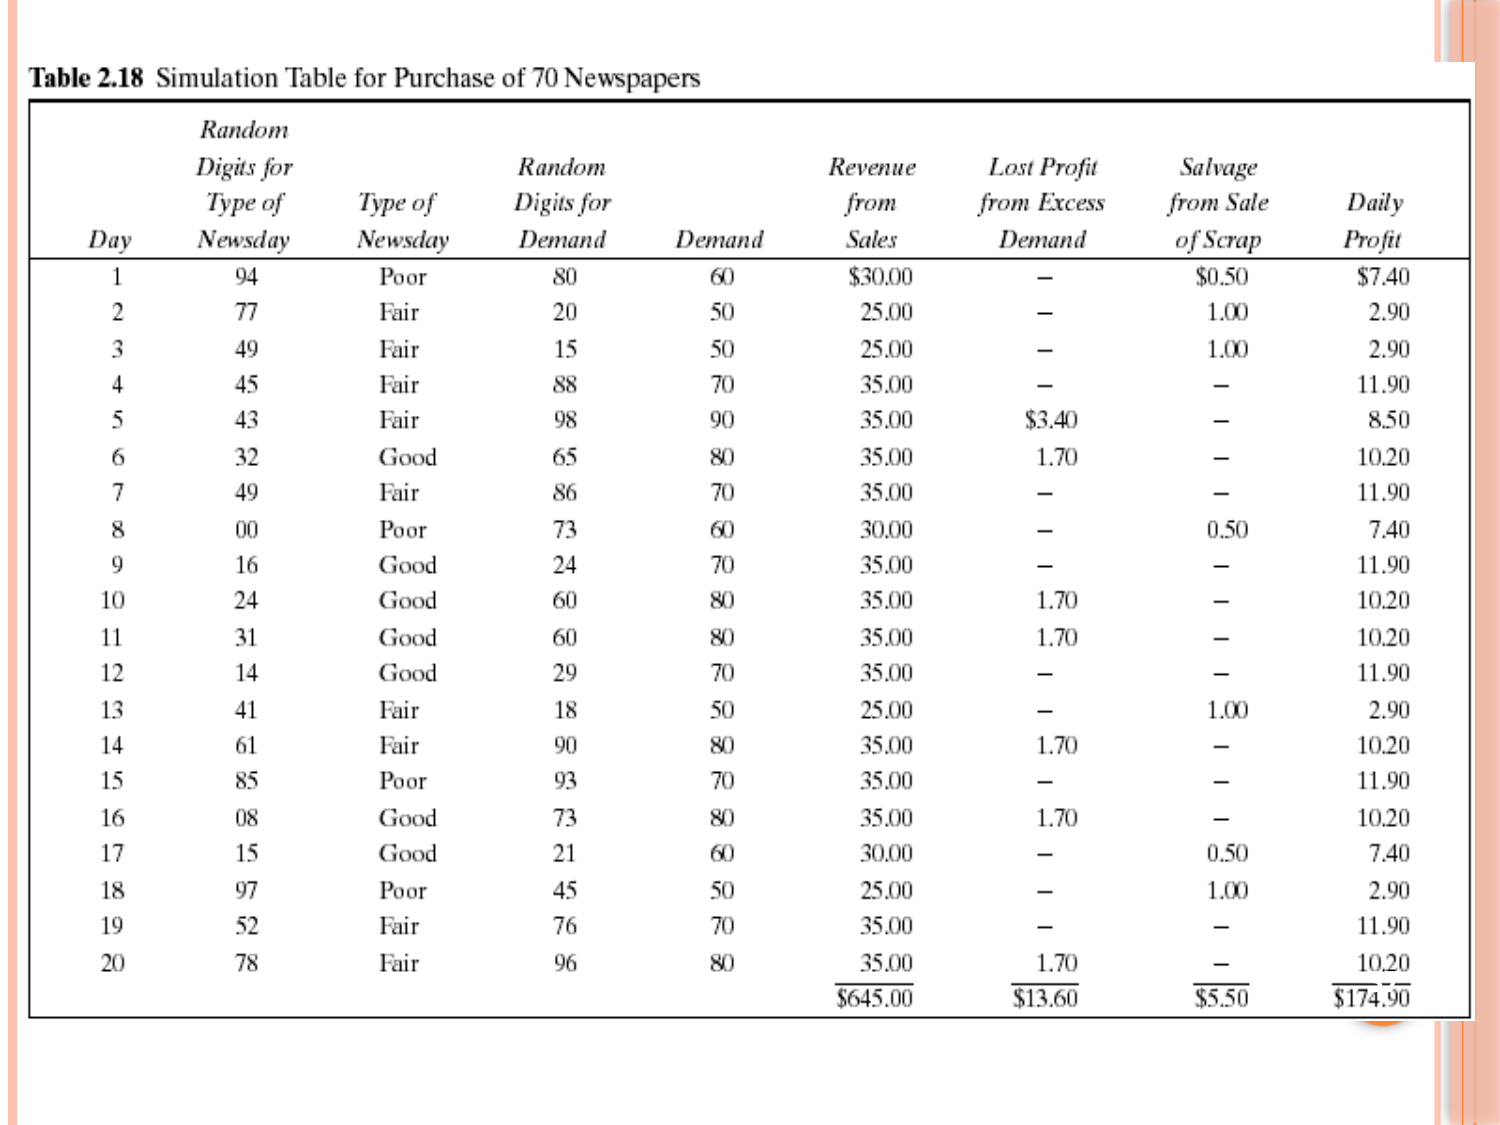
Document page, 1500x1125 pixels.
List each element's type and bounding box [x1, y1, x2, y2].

picture [25, 62, 1475, 1021]
